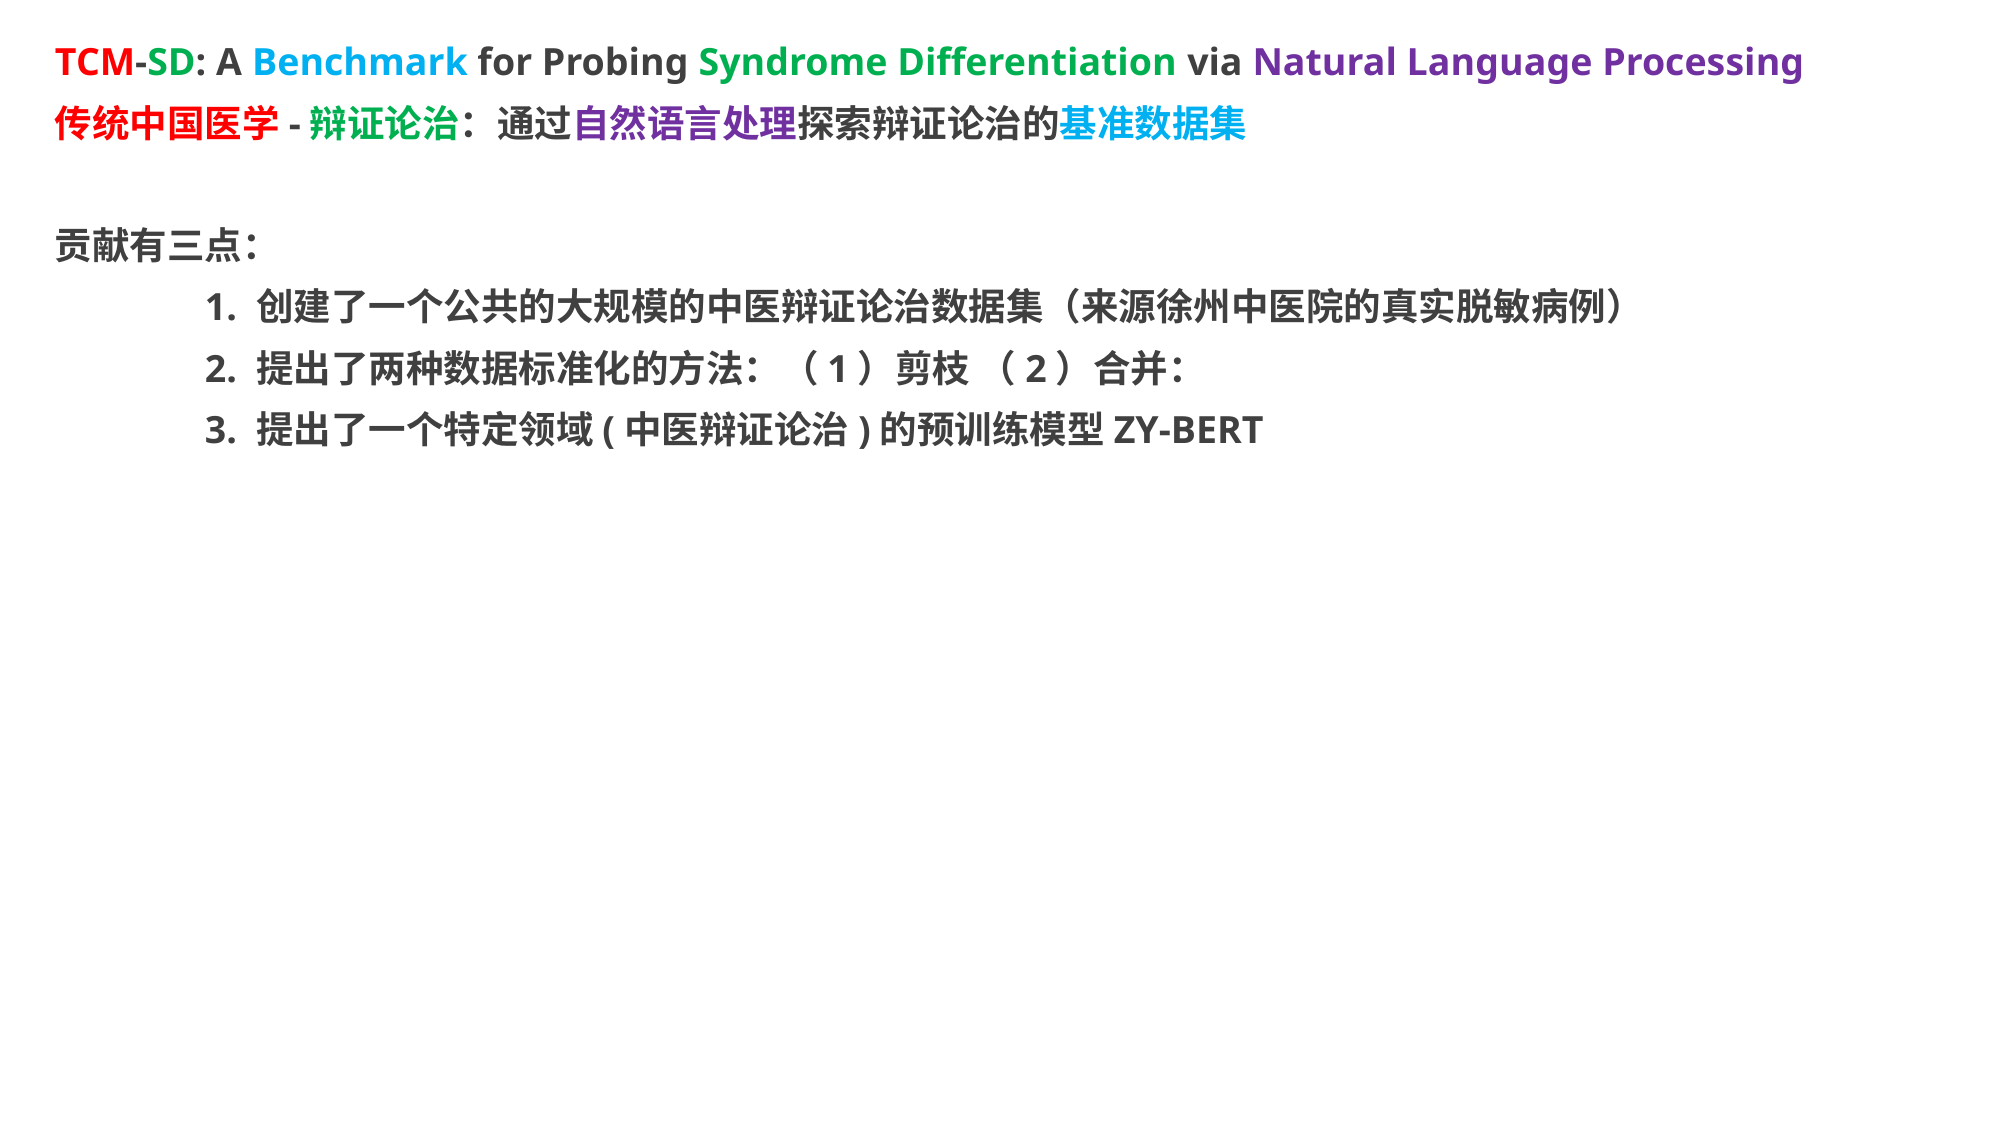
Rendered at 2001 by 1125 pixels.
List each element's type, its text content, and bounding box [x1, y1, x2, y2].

list TCM-SD: A Benchmark for Probing Syndrome Differentiation via Natural Language Processing 传统中国医学-辩证论治：通过自然语言处理探索辩证论治的基准数据集 贡献有三点： 1. 创建了一个公共的大规模的中医辩证论治数据集（来源徐州中医院的真实脱敏病例） 2. 提出了两种数据标准化的方法：（1）剪枝 （2）合并： 3. 提出了一个特定领域(中医辩证论治)的预训练模型ZY-BERT [39, 35, 1965, 1093]
